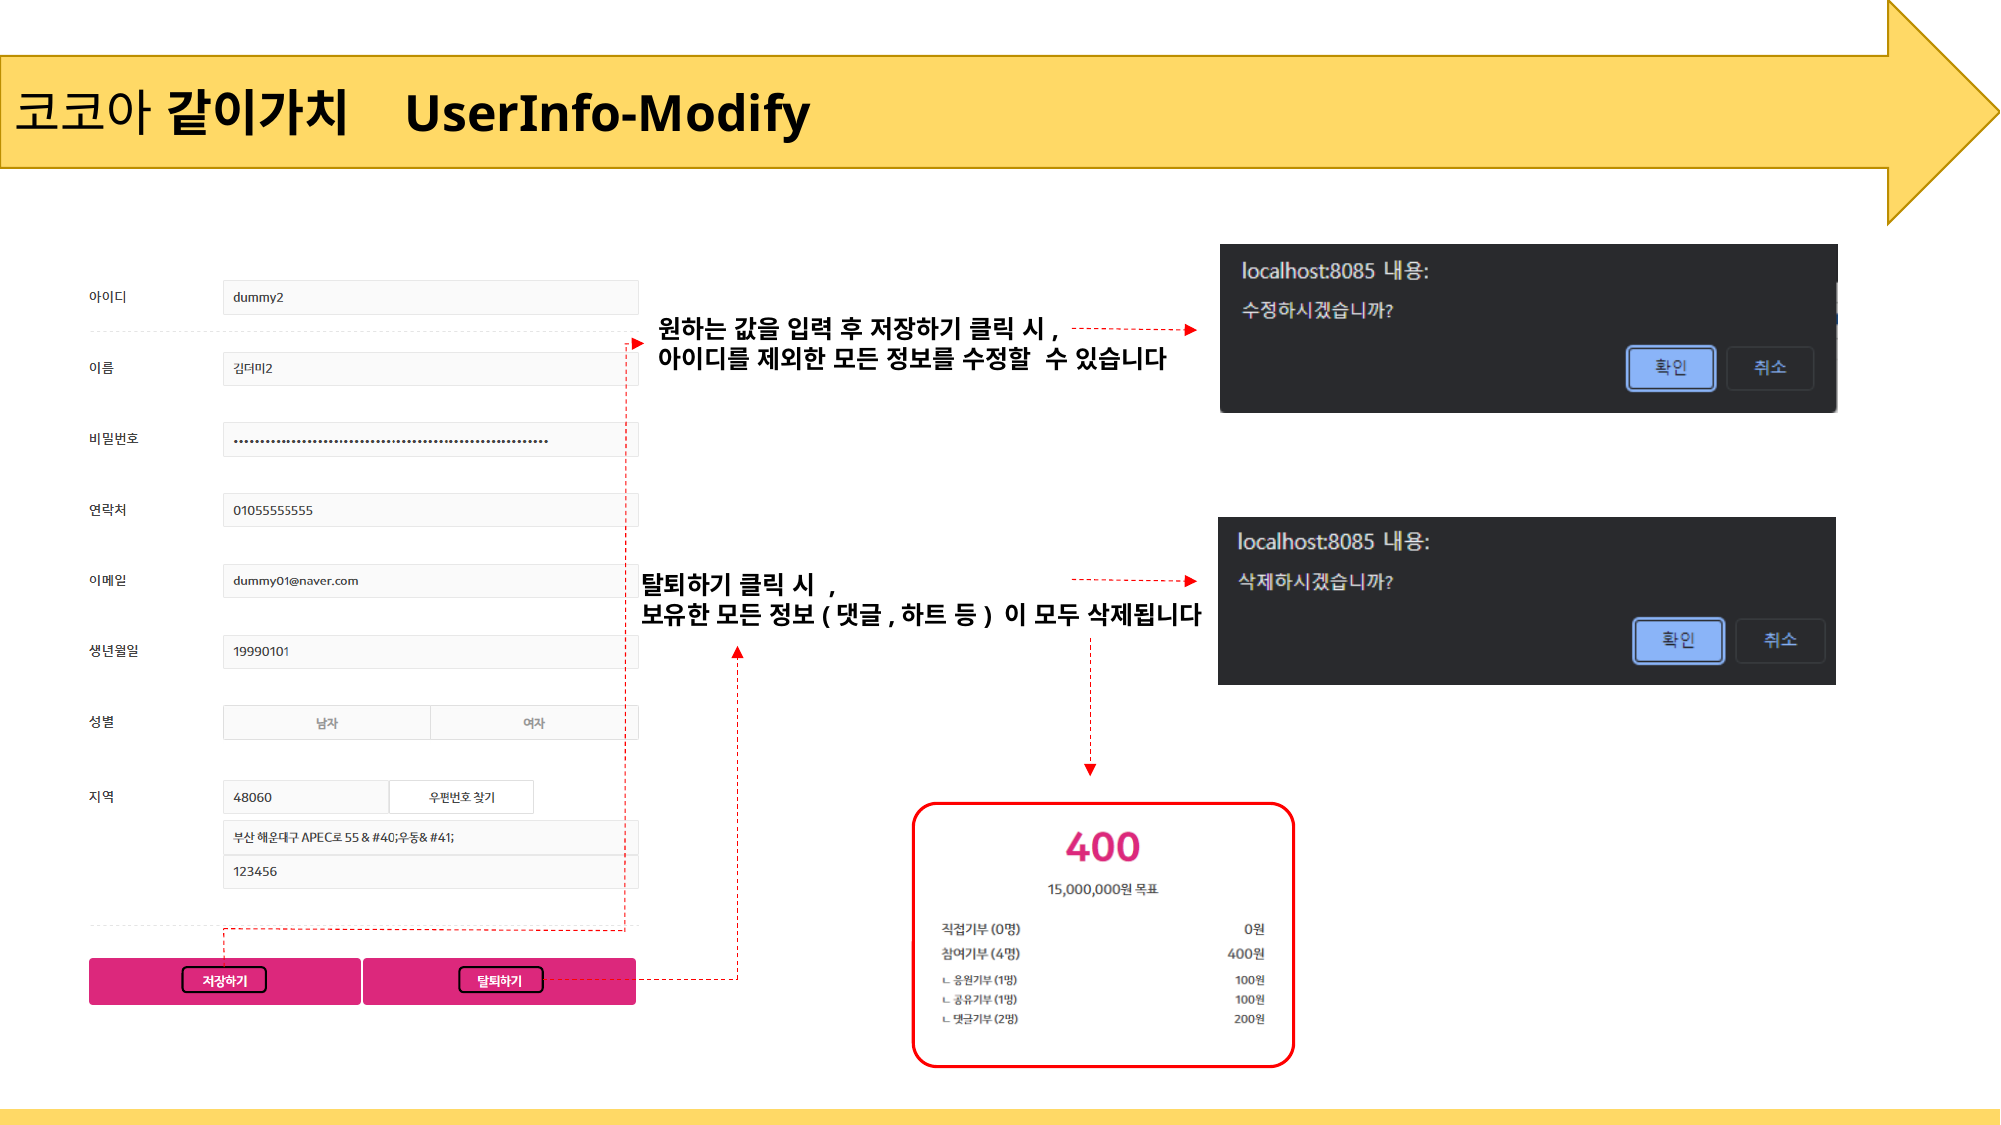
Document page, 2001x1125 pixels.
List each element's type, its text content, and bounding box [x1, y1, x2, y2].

text_box [917, 1058, 1290, 1068]
picture [72, 248, 662, 1026]
picture [1218, 517, 1836, 686]
text_box 탈퇴하기 클릭 시 , 보유한 모든 정보(댓글,하트 등) 이 모두 삭제됩니다 [662, 562, 1218, 637]
text_box 코코아 같이가치 UserInfo-Modify [0, 73, 1250, 149]
text_box [0, 0, 2000, 227]
picture [841, 803, 1340, 1058]
picture [1220, 244, 1838, 413]
text_box 원하는 값을 입력 후 저장하기 클릭 시, 아이디를 제외한 모든 정보를 수정할 수 있습니다 [662, 306, 1183, 381]
